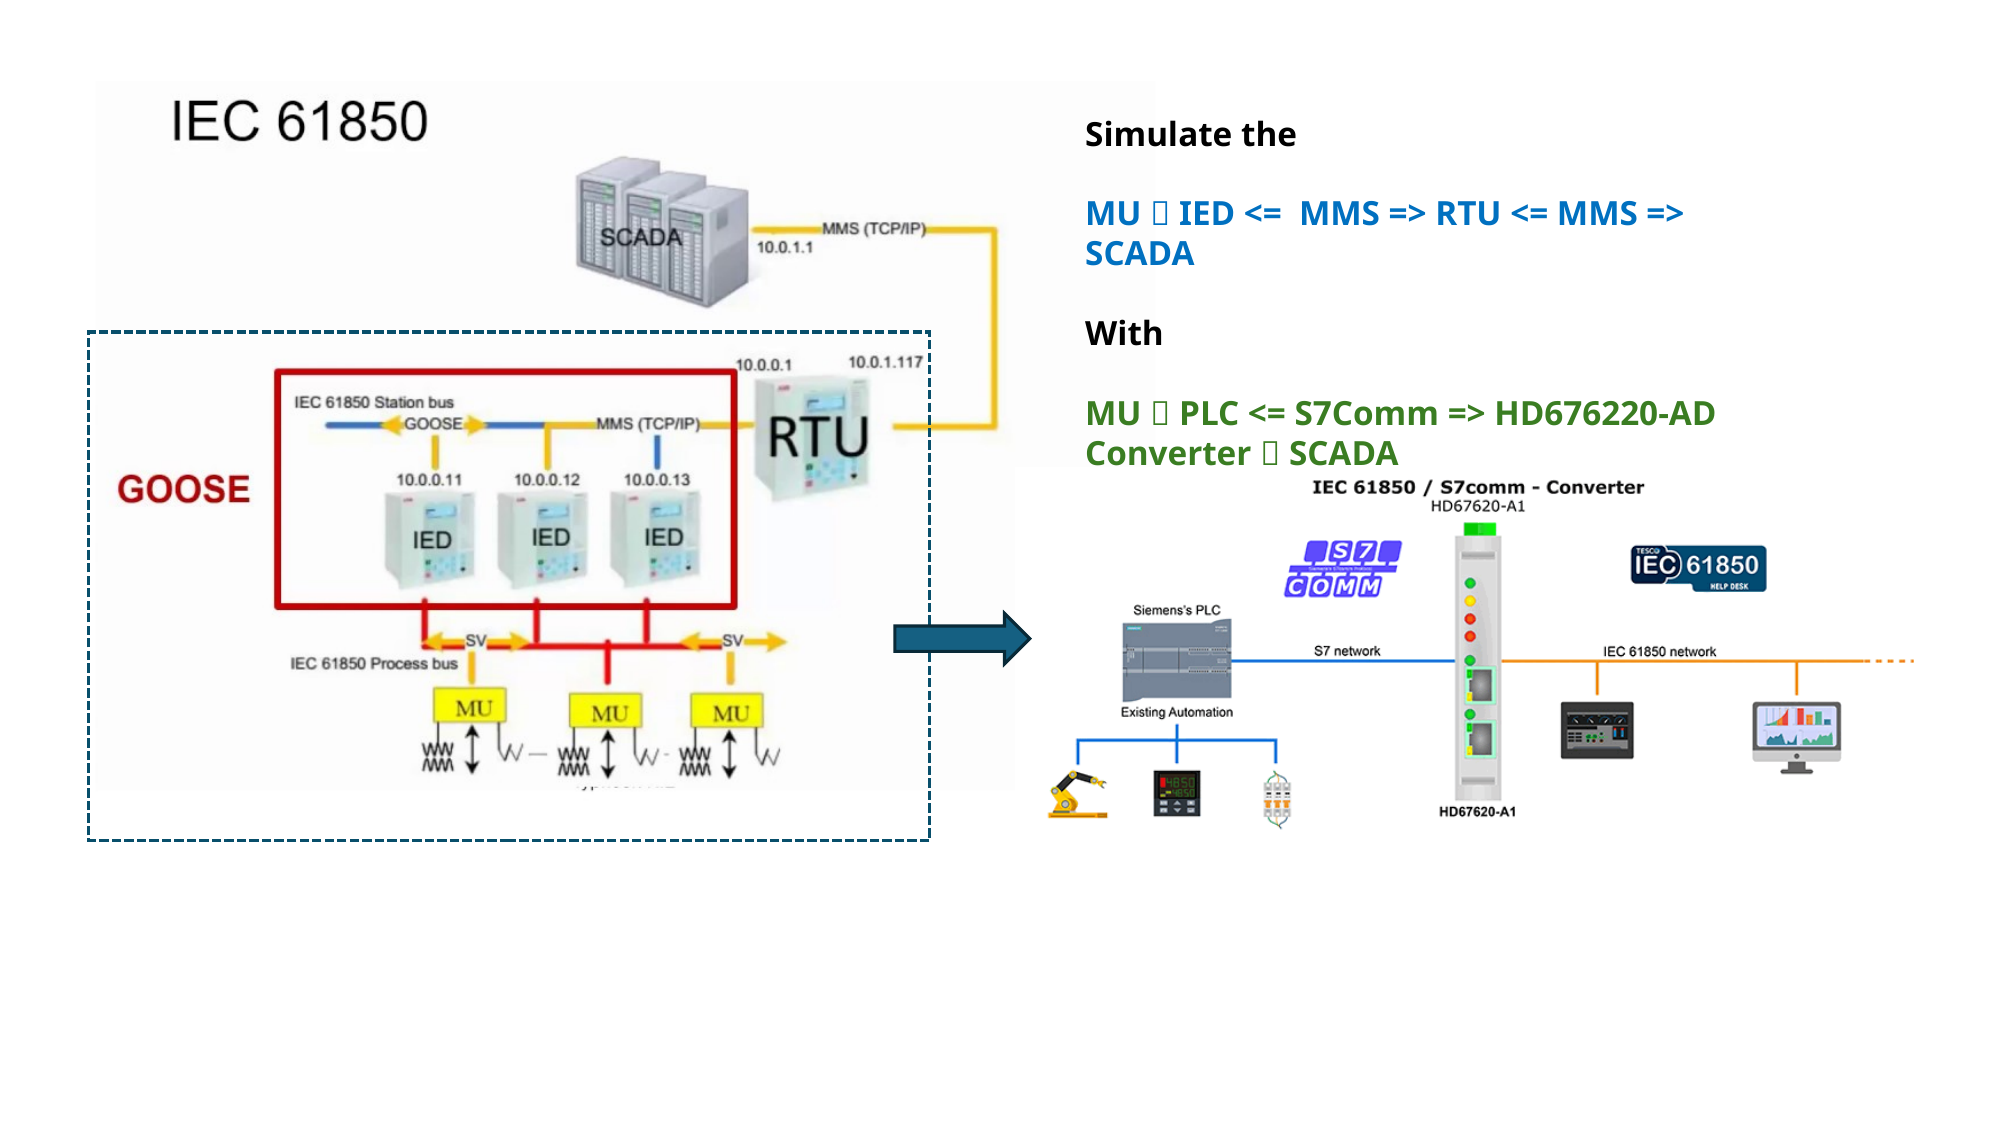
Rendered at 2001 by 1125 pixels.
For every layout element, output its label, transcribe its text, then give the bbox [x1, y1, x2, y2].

text_box Simulate the MU  IED <= MMS => RTU <= MMS => SCADA With MU  PLC <= S7Comm => HD676220-AD Converter  SCADA [1157, 105, 1786, 466]
text_box [87, 829, 931, 842]
picture [56, 80, 1925, 834]
